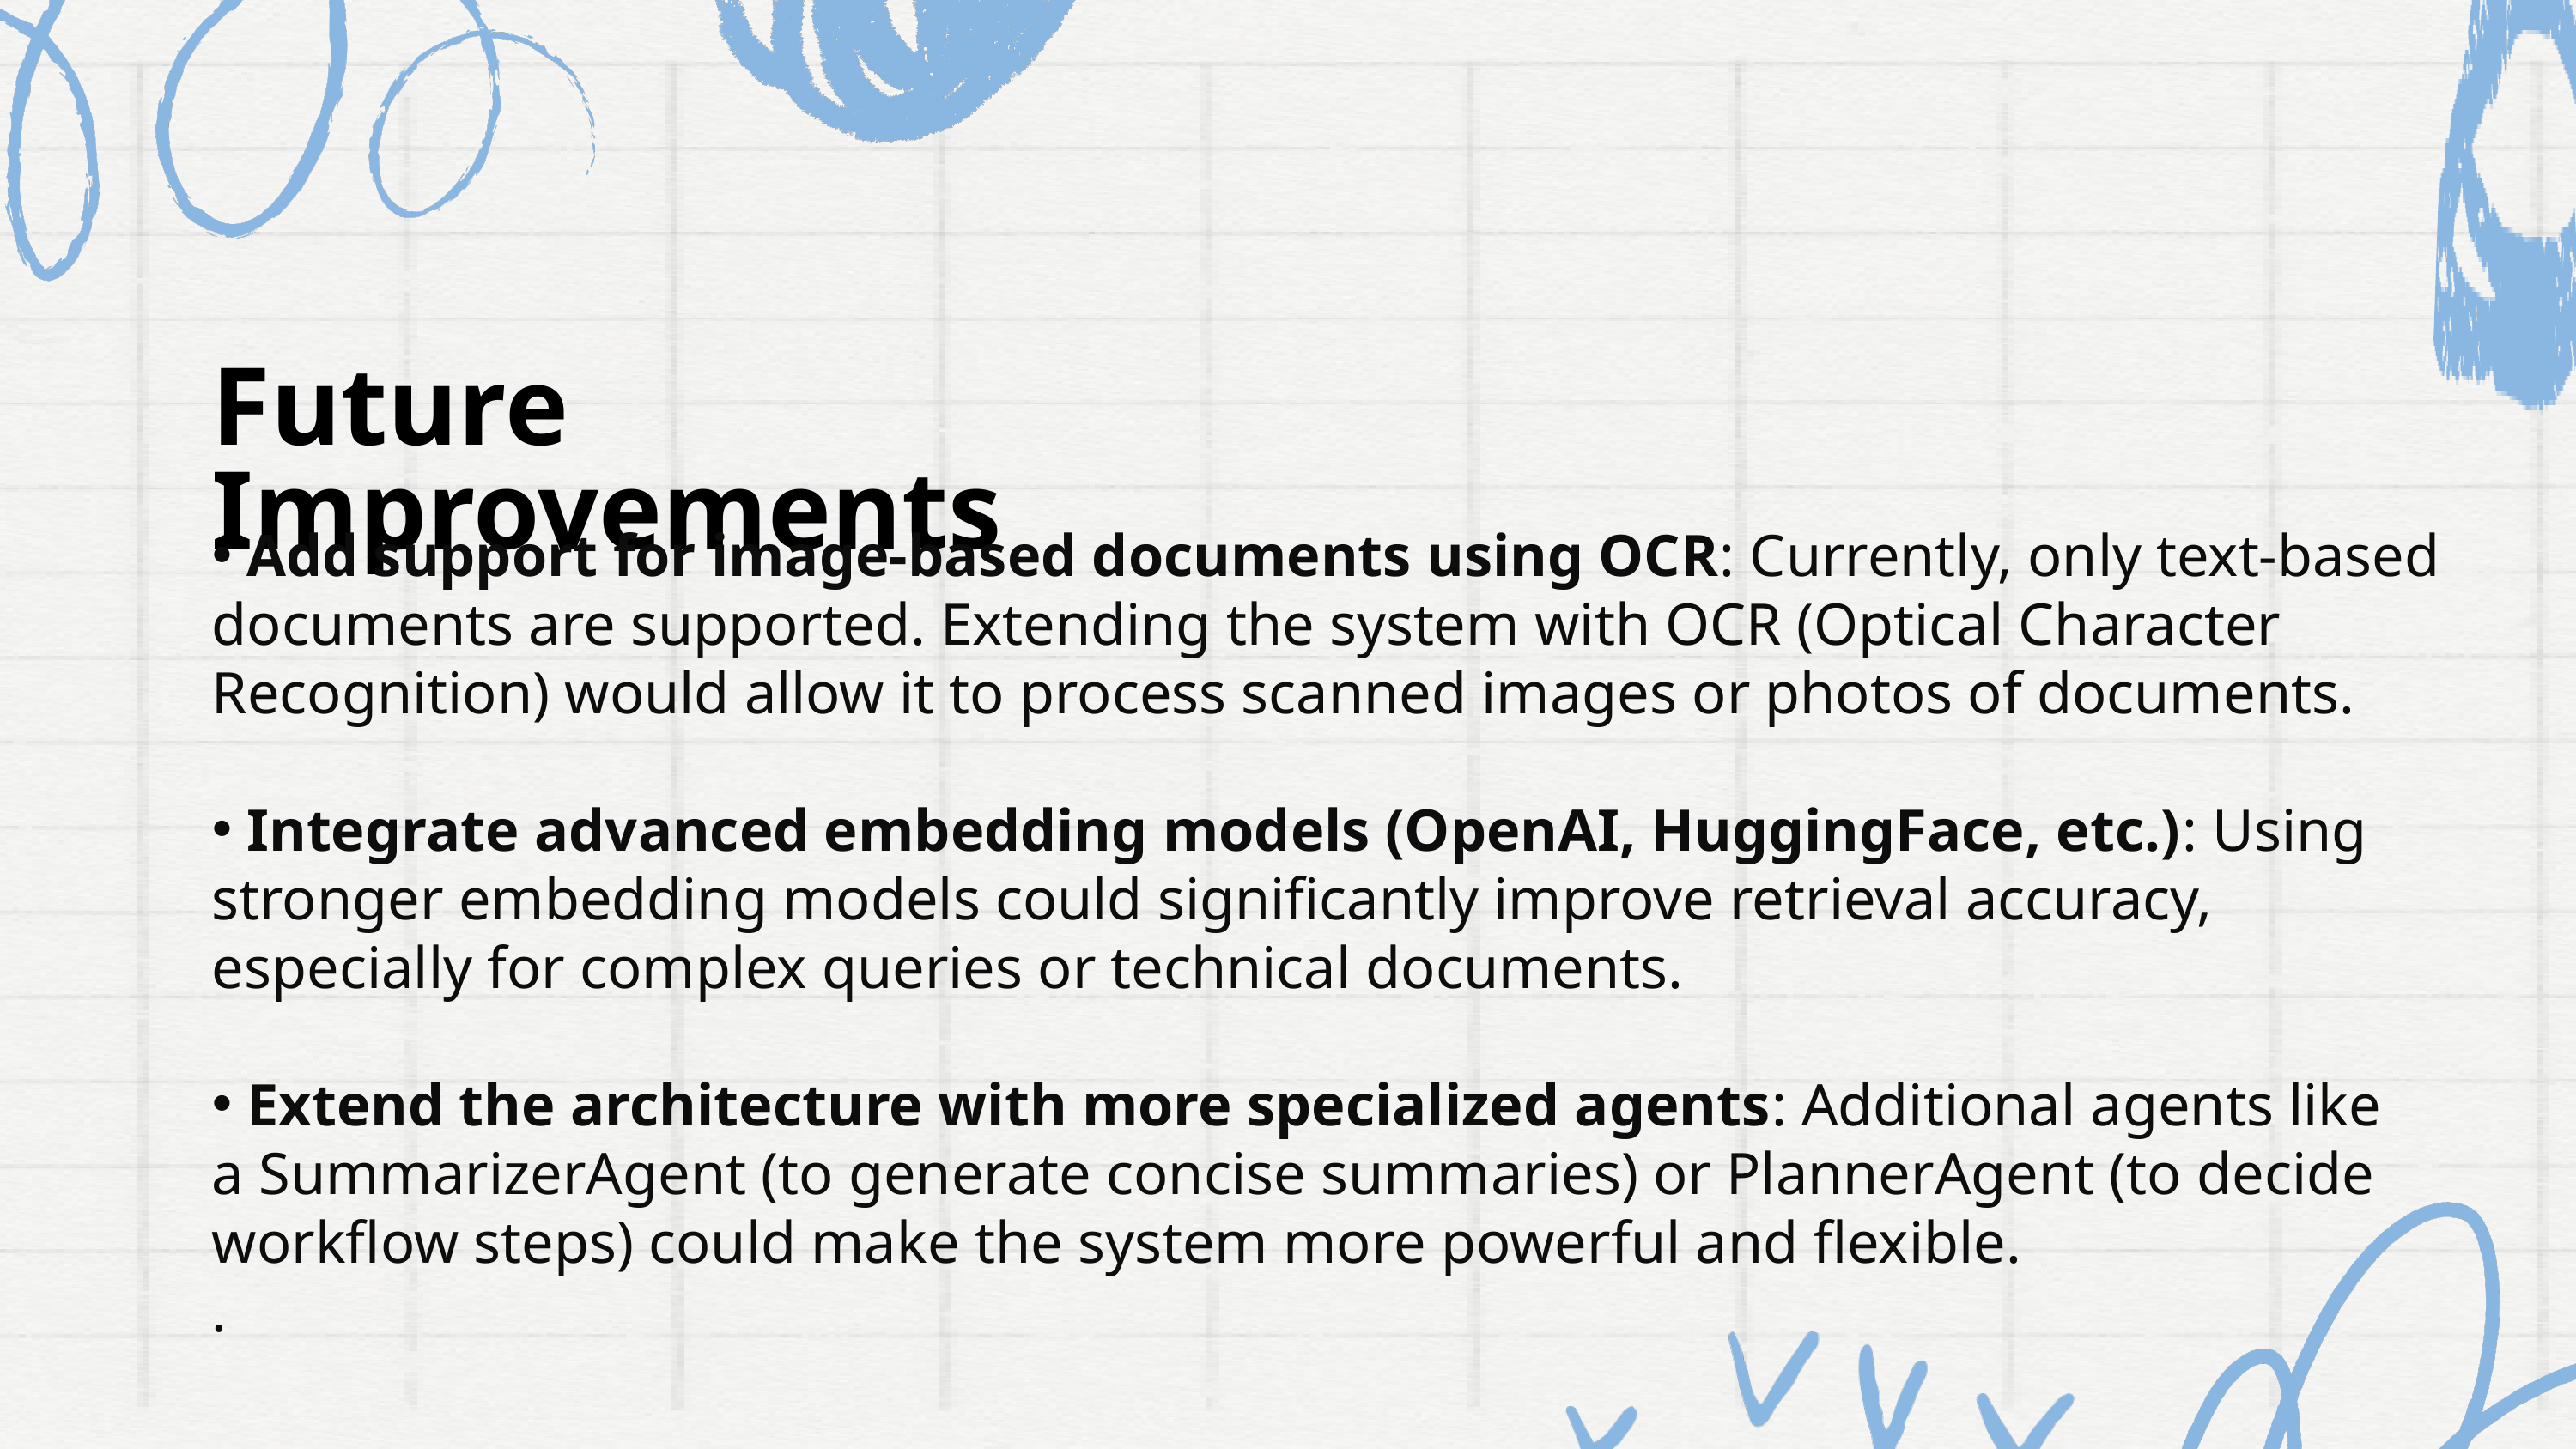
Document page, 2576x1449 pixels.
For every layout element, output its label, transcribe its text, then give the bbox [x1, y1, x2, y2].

text_box [2463, 1202, 2576, 1449]
text_box [2431, 0, 2576, 419]
text_box Future Improvements [211, 362, 1372, 518]
text_box [704, 0, 1113, 145]
text_box [0, 0, 2576, 1449]
text_box [0, 0, 596, 282]
text_box Add support for image-based documents using OCR: Currently, only text-based documents are supported. Extending the system with OCR (Optical Character Recognition) would allow it to process scanned images or photos of documents. Integrate advanced embedding models (OpenAI, HuggingFace, etc.): Using stronger embedding models could significantly improve retrieval accuracy, especially for complex queries or technical documents. Extend the architecture with more specialized agents: Additional agents like a SummarizerAgent (to generate concise summaries) or PlannerAgent (to decide workflow steps) could make the system more powerful and flexible. . [211, 518, 2463, 1449]
